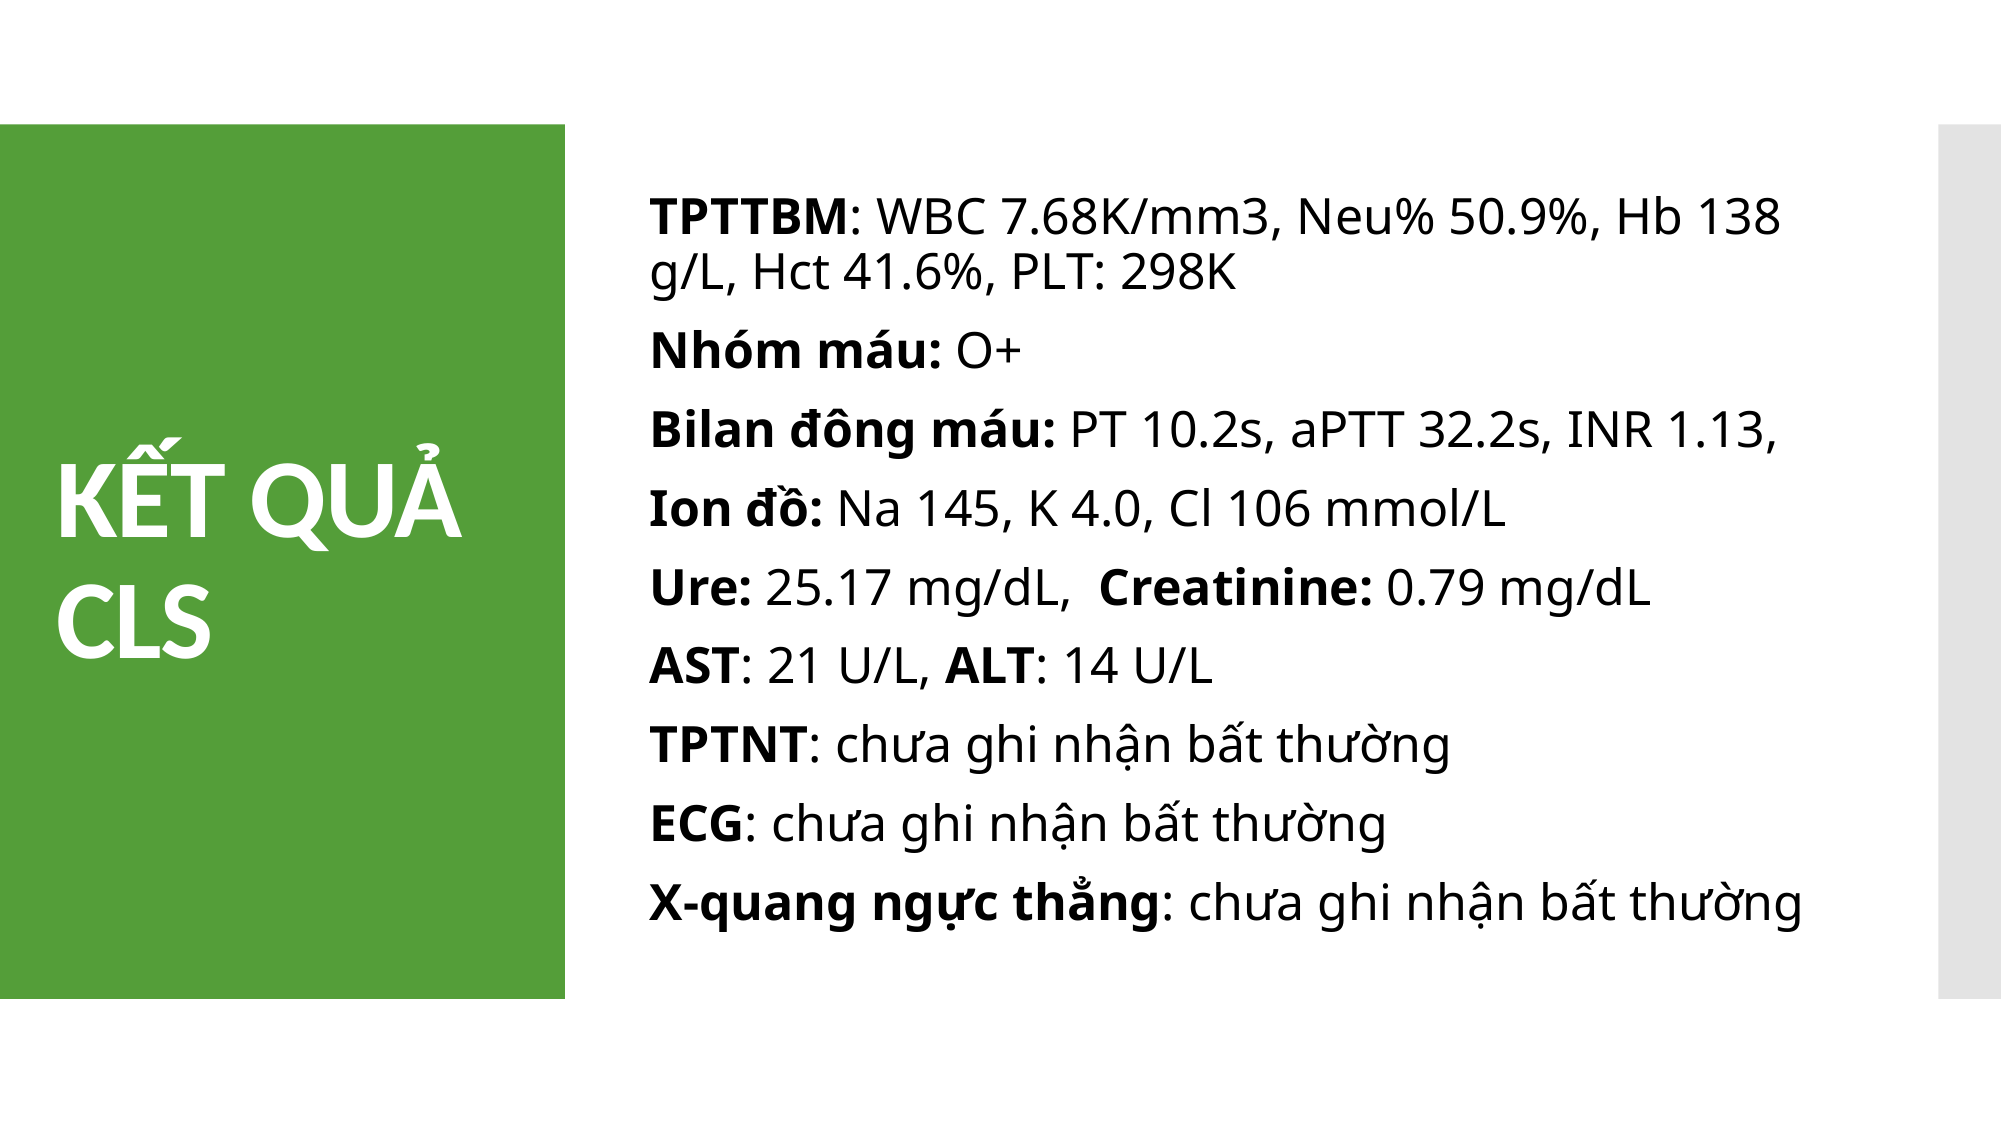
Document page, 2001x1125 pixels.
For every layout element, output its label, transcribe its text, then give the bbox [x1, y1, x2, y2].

title KẾT QUẢ CLS [41, 184, 525, 940]
list TPTTBM: WBC 7.68K/mm3, Neu% 50.9%, Hb 138 g/L, Hct 41.6%, PLT: 298K Nhóm máu: O+ Bilan đông máu: PT 10.2s, aPTT 32.2s, INR 1.13, Ion đồ: Na 145, K 4.0, Cl 106 mmol/L Ure: 25.17 mg/dL, Creatinine: 0.79 mg/dL AST: 21 U/L, ALT: 14 U/L TPTNT: chưa ghi nhận bất thường ECG: chưa ghi nhận bất thường X-quang ngực thẳng: chưa ghi nhận bất thường [634, 141, 1835, 982]
